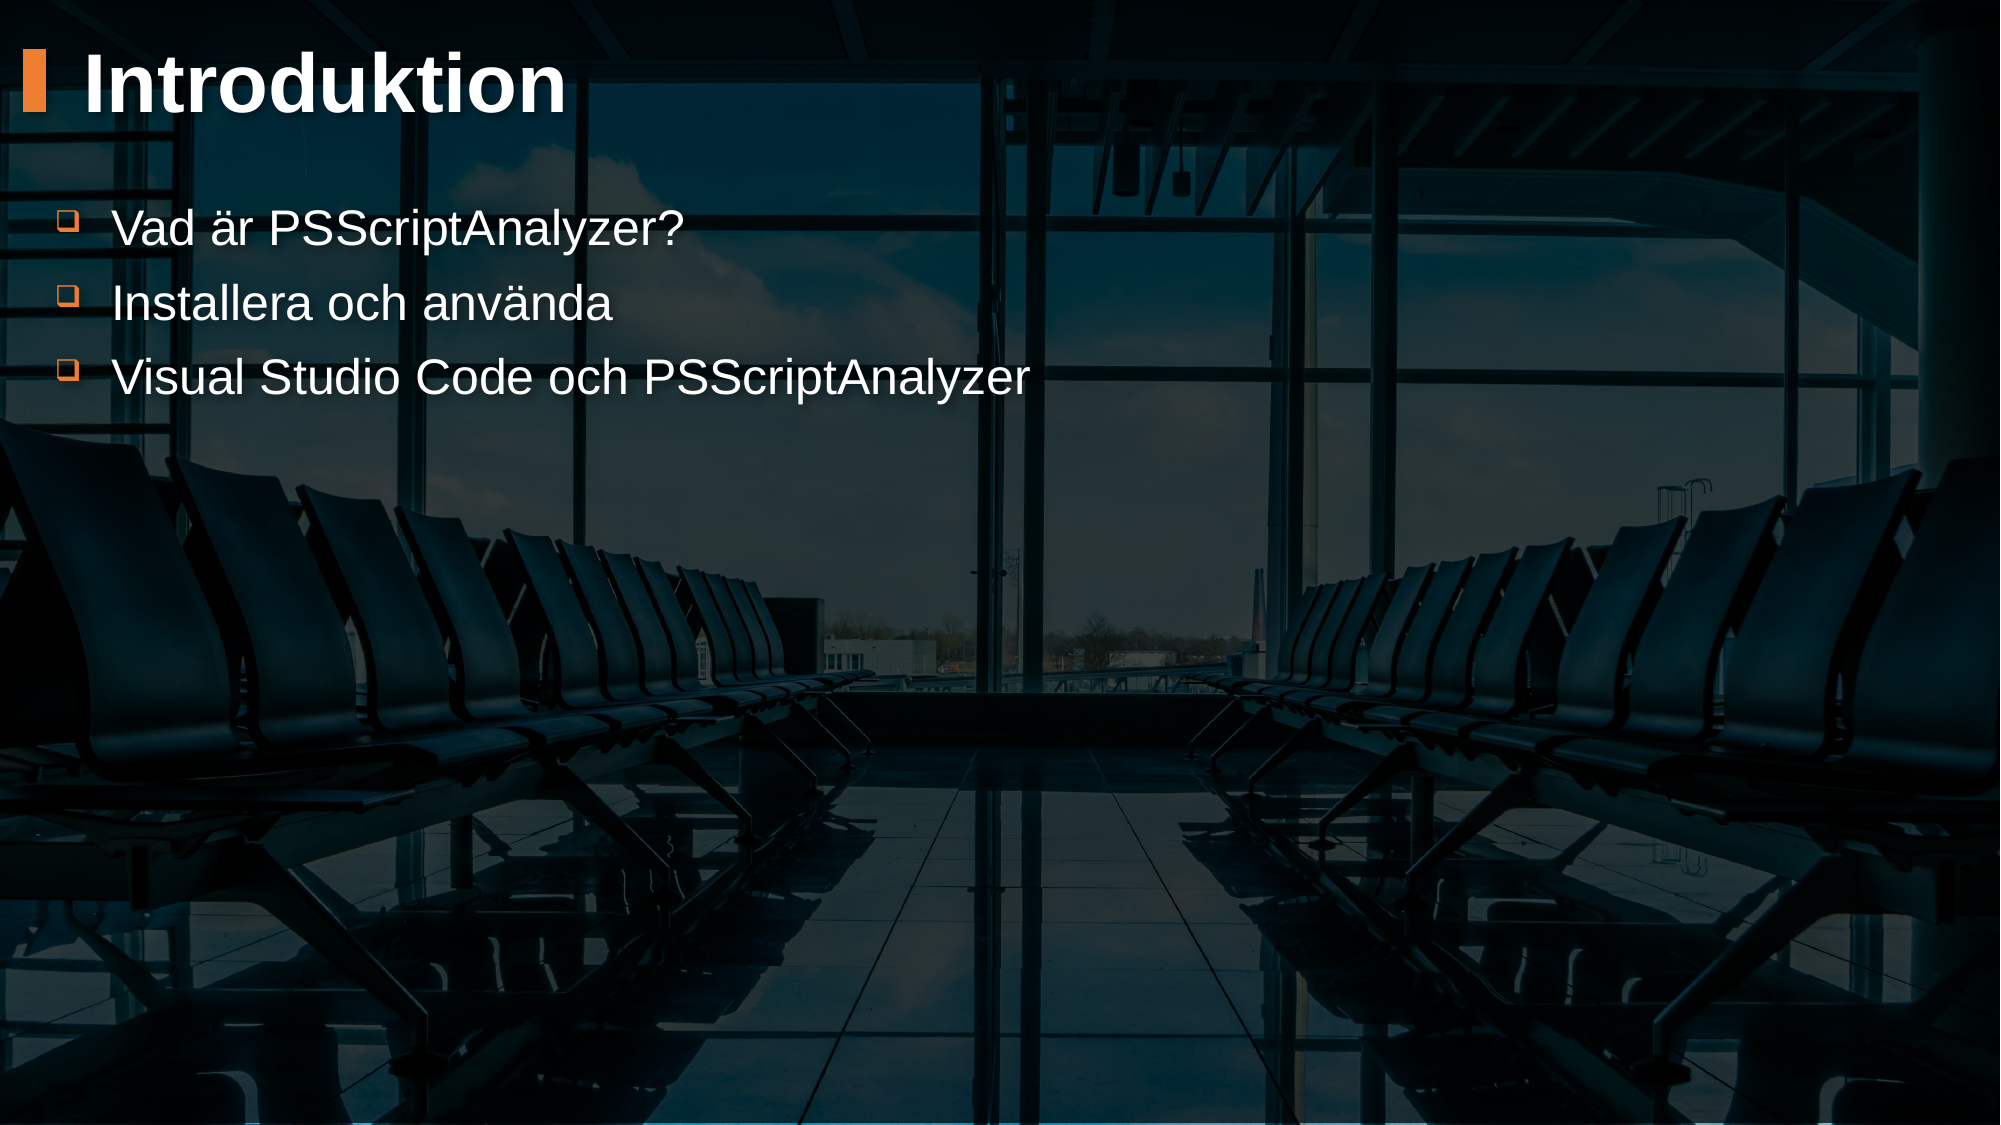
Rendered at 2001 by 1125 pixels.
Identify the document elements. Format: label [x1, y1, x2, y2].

list [0, 0, 2000, 1125]
